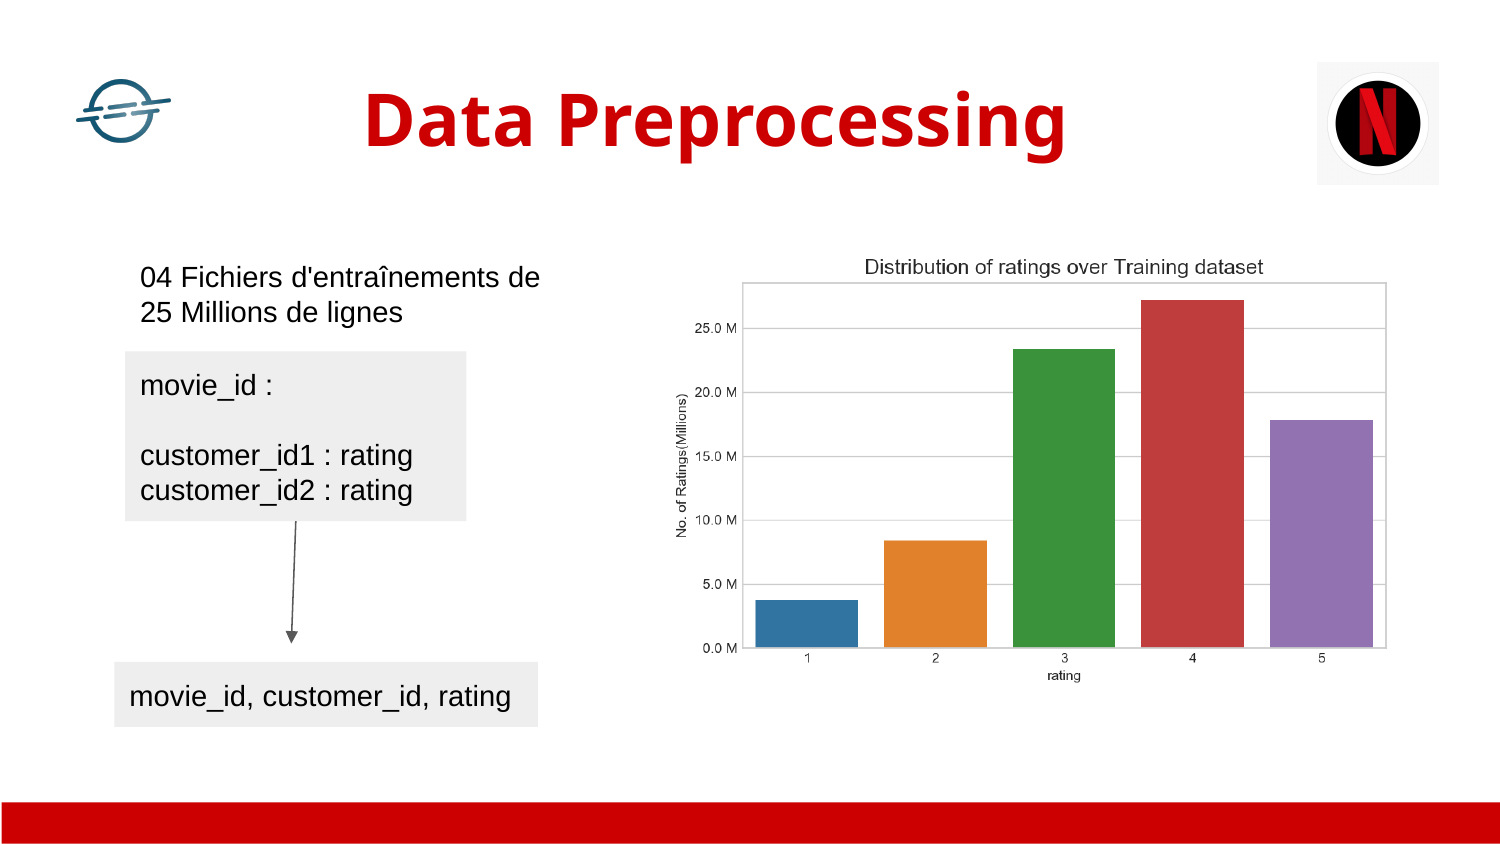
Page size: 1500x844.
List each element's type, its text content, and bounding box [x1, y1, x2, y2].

text_box movie_id : customer_id1 : rating customer_id2 : rating [125, 351, 467, 522]
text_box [291, 522, 297, 644]
picture [1317, 62, 1440, 185]
text_box movie_id, customer_id, rating [114, 661, 538, 727]
picture [75, 78, 171, 143]
picture [639, 232, 1458, 707]
text_box [1, 802, 1500, 844]
title Data Preprocessing [195, 37, 1261, 185]
text_box 04 Fichiers d'entraînements de 25 Millions de lignes [125, 243, 560, 343]
